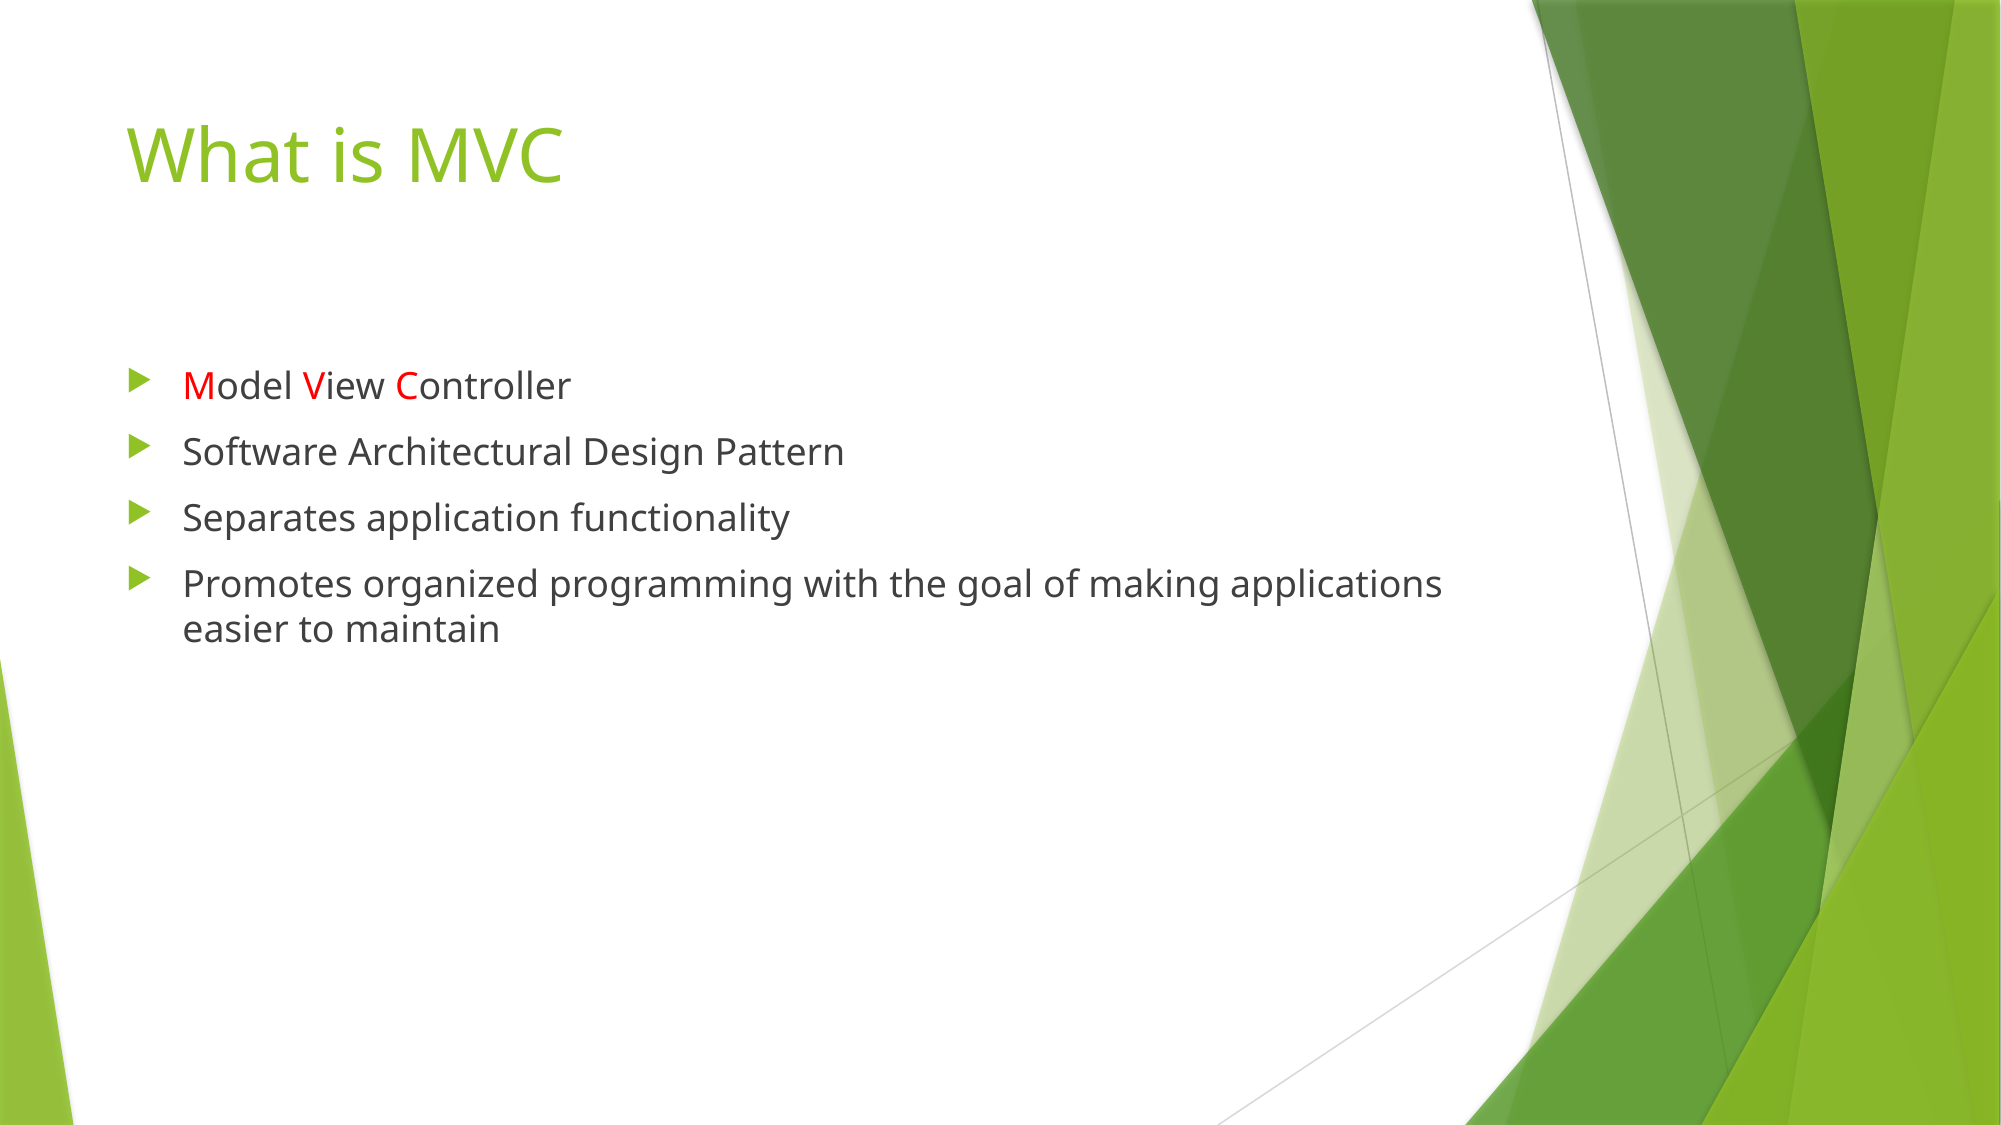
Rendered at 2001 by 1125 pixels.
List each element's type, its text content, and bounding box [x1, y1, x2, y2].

list Model View Controller Software Architectural Design Pattern Separates application functionality Promotes organized programming with the goal of making applications easier to maintain [111, 354, 1522, 992]
title What is MVC [111, 99, 1522, 317]
